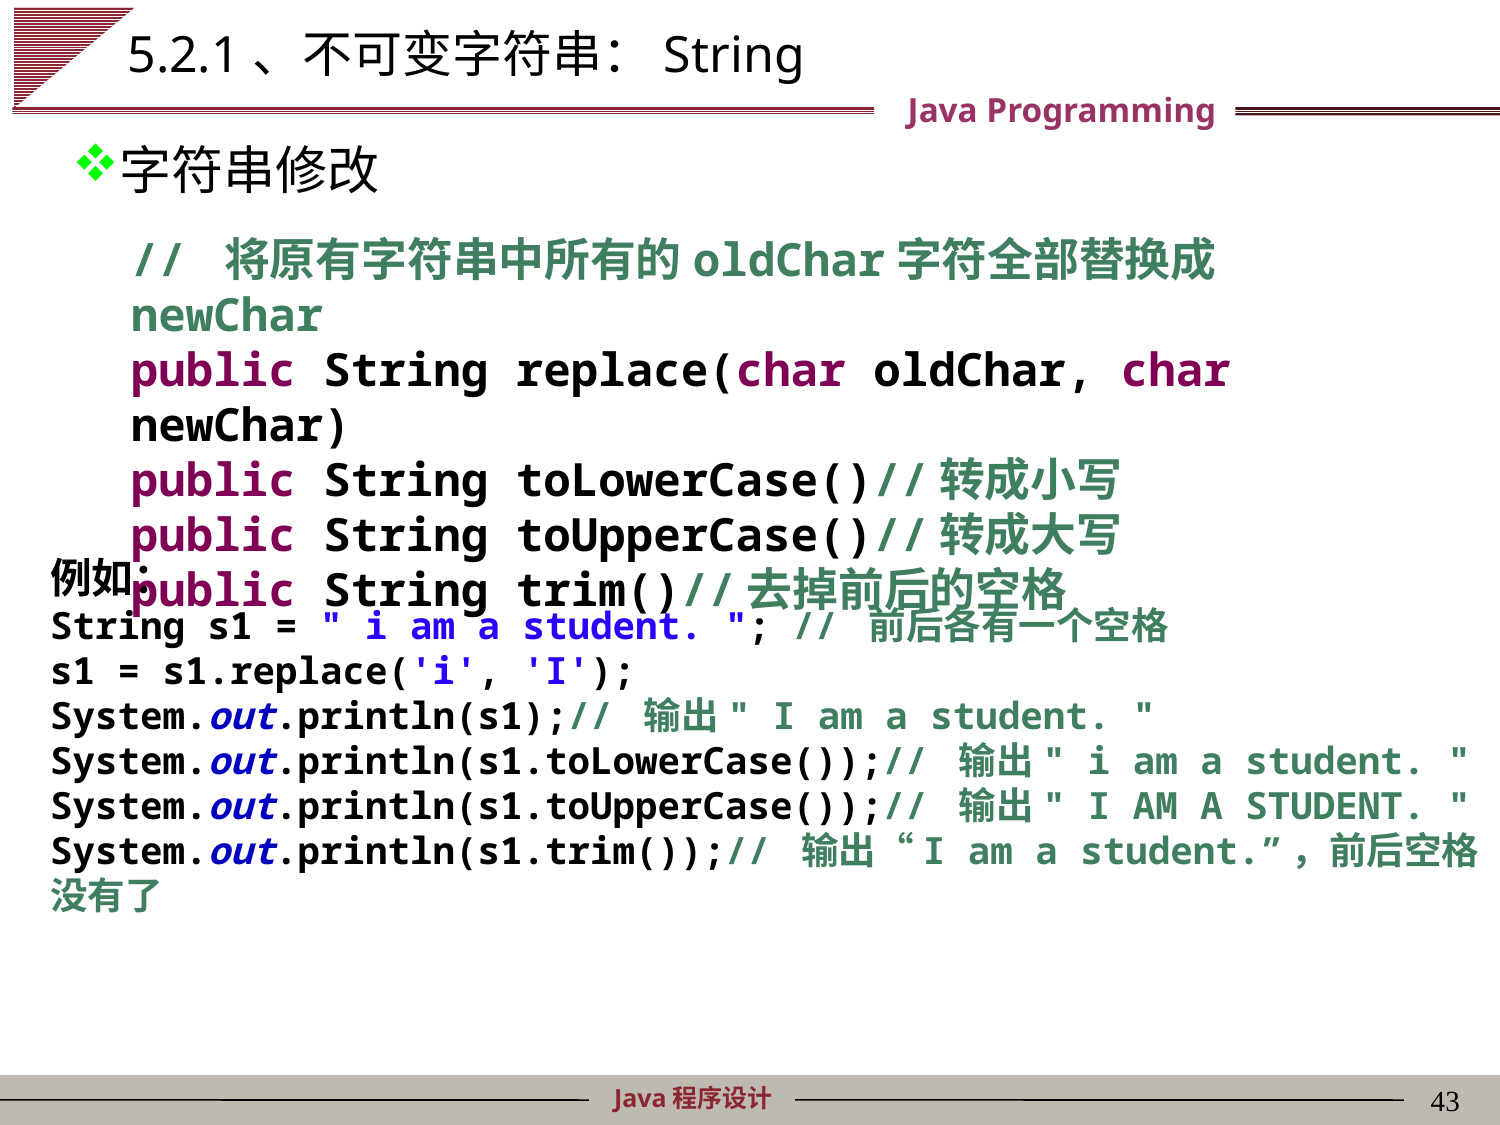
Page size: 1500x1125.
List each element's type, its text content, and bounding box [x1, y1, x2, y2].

text_box 例如： String s1 = " i am a student. "; // 前后各有一个空格 s1 = s1.replace('i', 'I'); System.out.println(s1);// 输出" I am a student. " System.out.println(s1.toLowerCase());// 输出" i am a student. " System.out.println(s1.toUpperCase());// 输出" I AM A STUDENT. " System.out.println(s1.trim());// 输出“I am a student.”，前后空格没有了 [35, 534, 1500, 925]
title 5.2.1、不可变字符串：String [112, 14, 1388, 90]
text_box // 将原有字符串中所有的oldChar字符全部替换成newChar public String replace(char oldChar, char newChar) public String toLowerCase()//转成小写 public String toUpperCase()//转成大写 public String trim()//去掉前后的空格 [116, 223, 1404, 624]
text_box 字符串修改 [57, 130, 864, 208]
